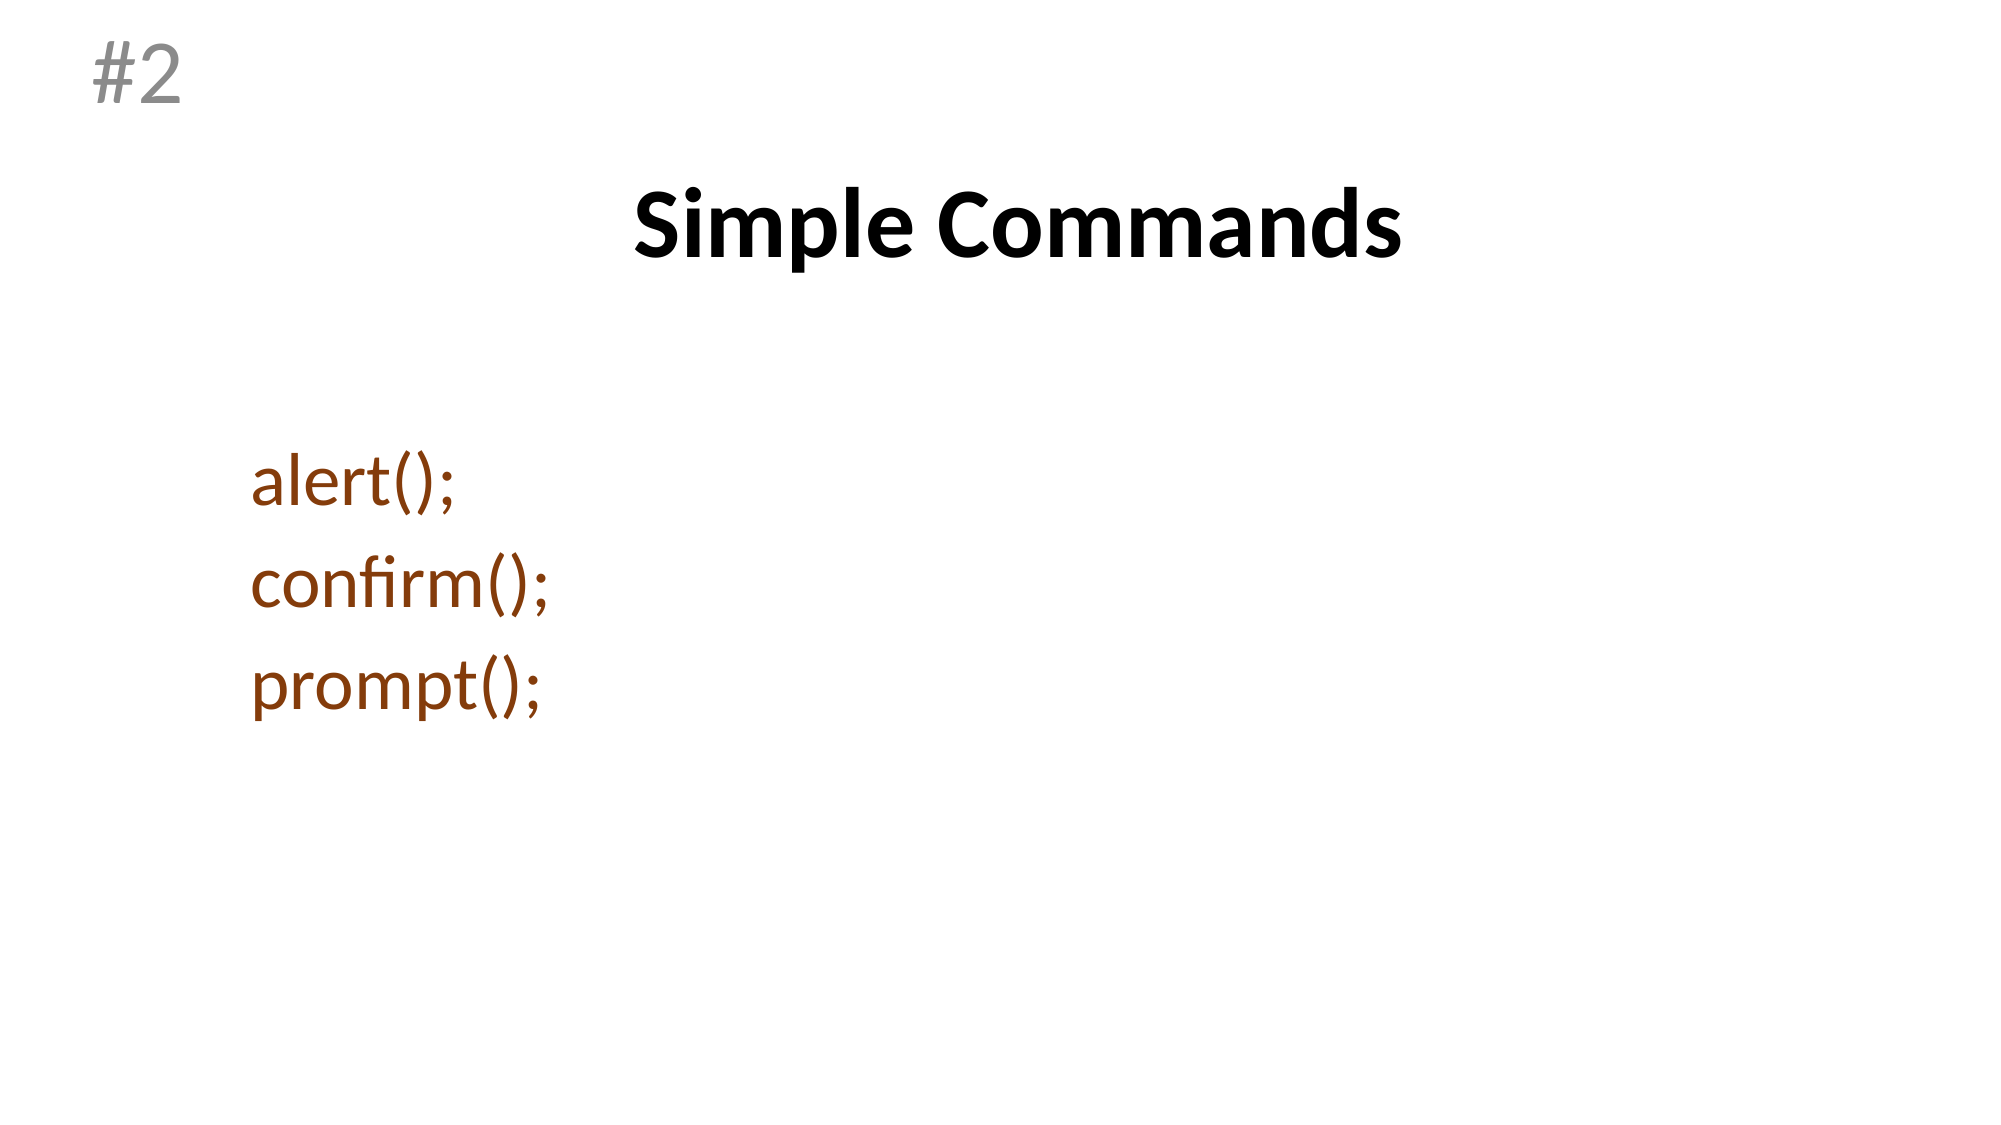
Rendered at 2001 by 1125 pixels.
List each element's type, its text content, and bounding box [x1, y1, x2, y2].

text_box #2 [0, 0, 254, 134]
title Simple Commands [268, 90, 1769, 287]
subtitle alert(); confirm(); prompt(); [235, 352, 1736, 902]
